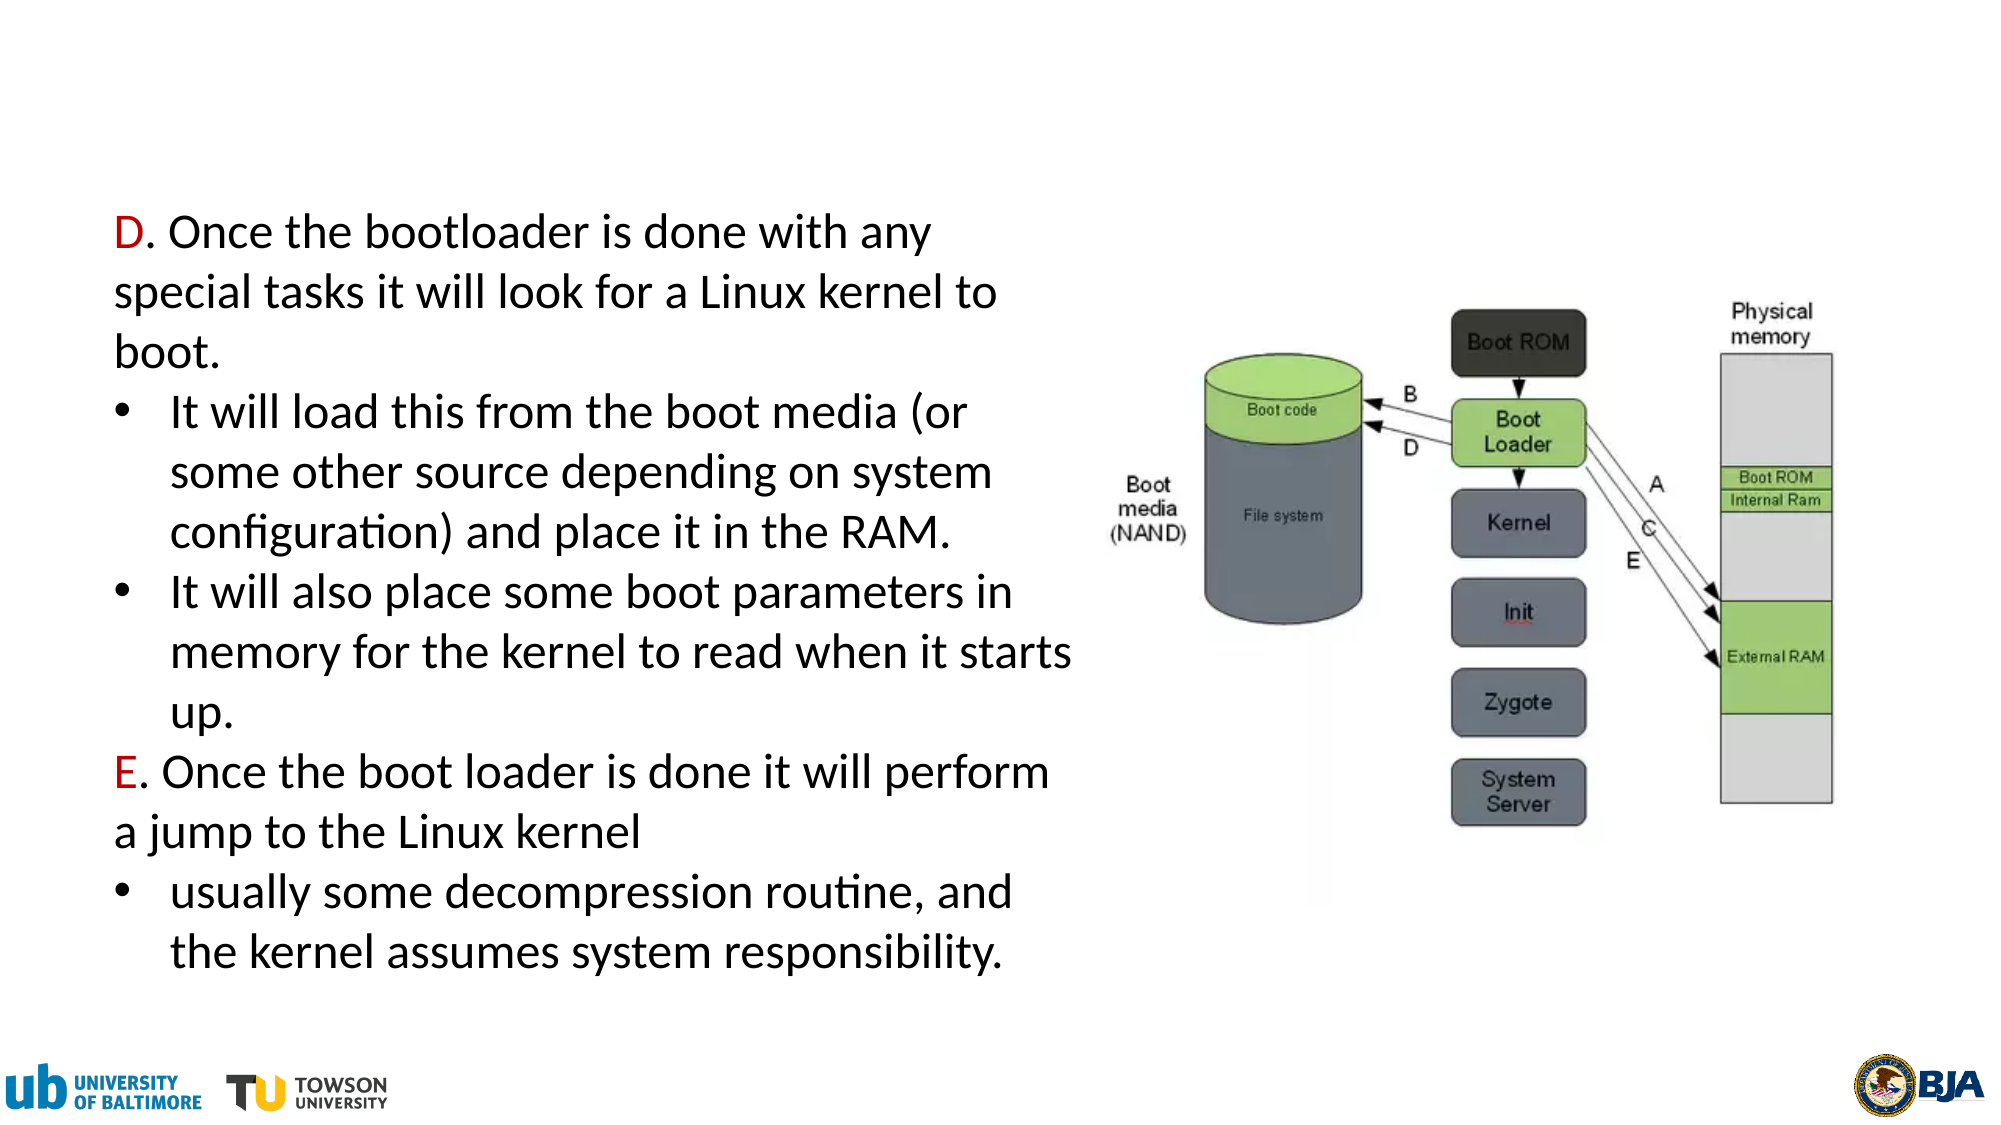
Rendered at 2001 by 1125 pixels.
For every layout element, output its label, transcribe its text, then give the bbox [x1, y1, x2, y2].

picture [0, 1031, 407, 1125]
text_box D. Once the bootloader is done with any special tasks it will look for a Linux kernel to boot. It will load this from the boot media (or some other source depending on system configuration) and place it in the RAM. It will also place some boot parameters in memory for the kernel to read when it starts up. E. Once the boot loader is done it will perform a jump to the Linux kernel usually some decompression routine, and the kernel assumes system responsibility. [98, 191, 1092, 987]
picture [1088, 242, 1849, 906]
picture [1854, 1054, 1986, 1117]
